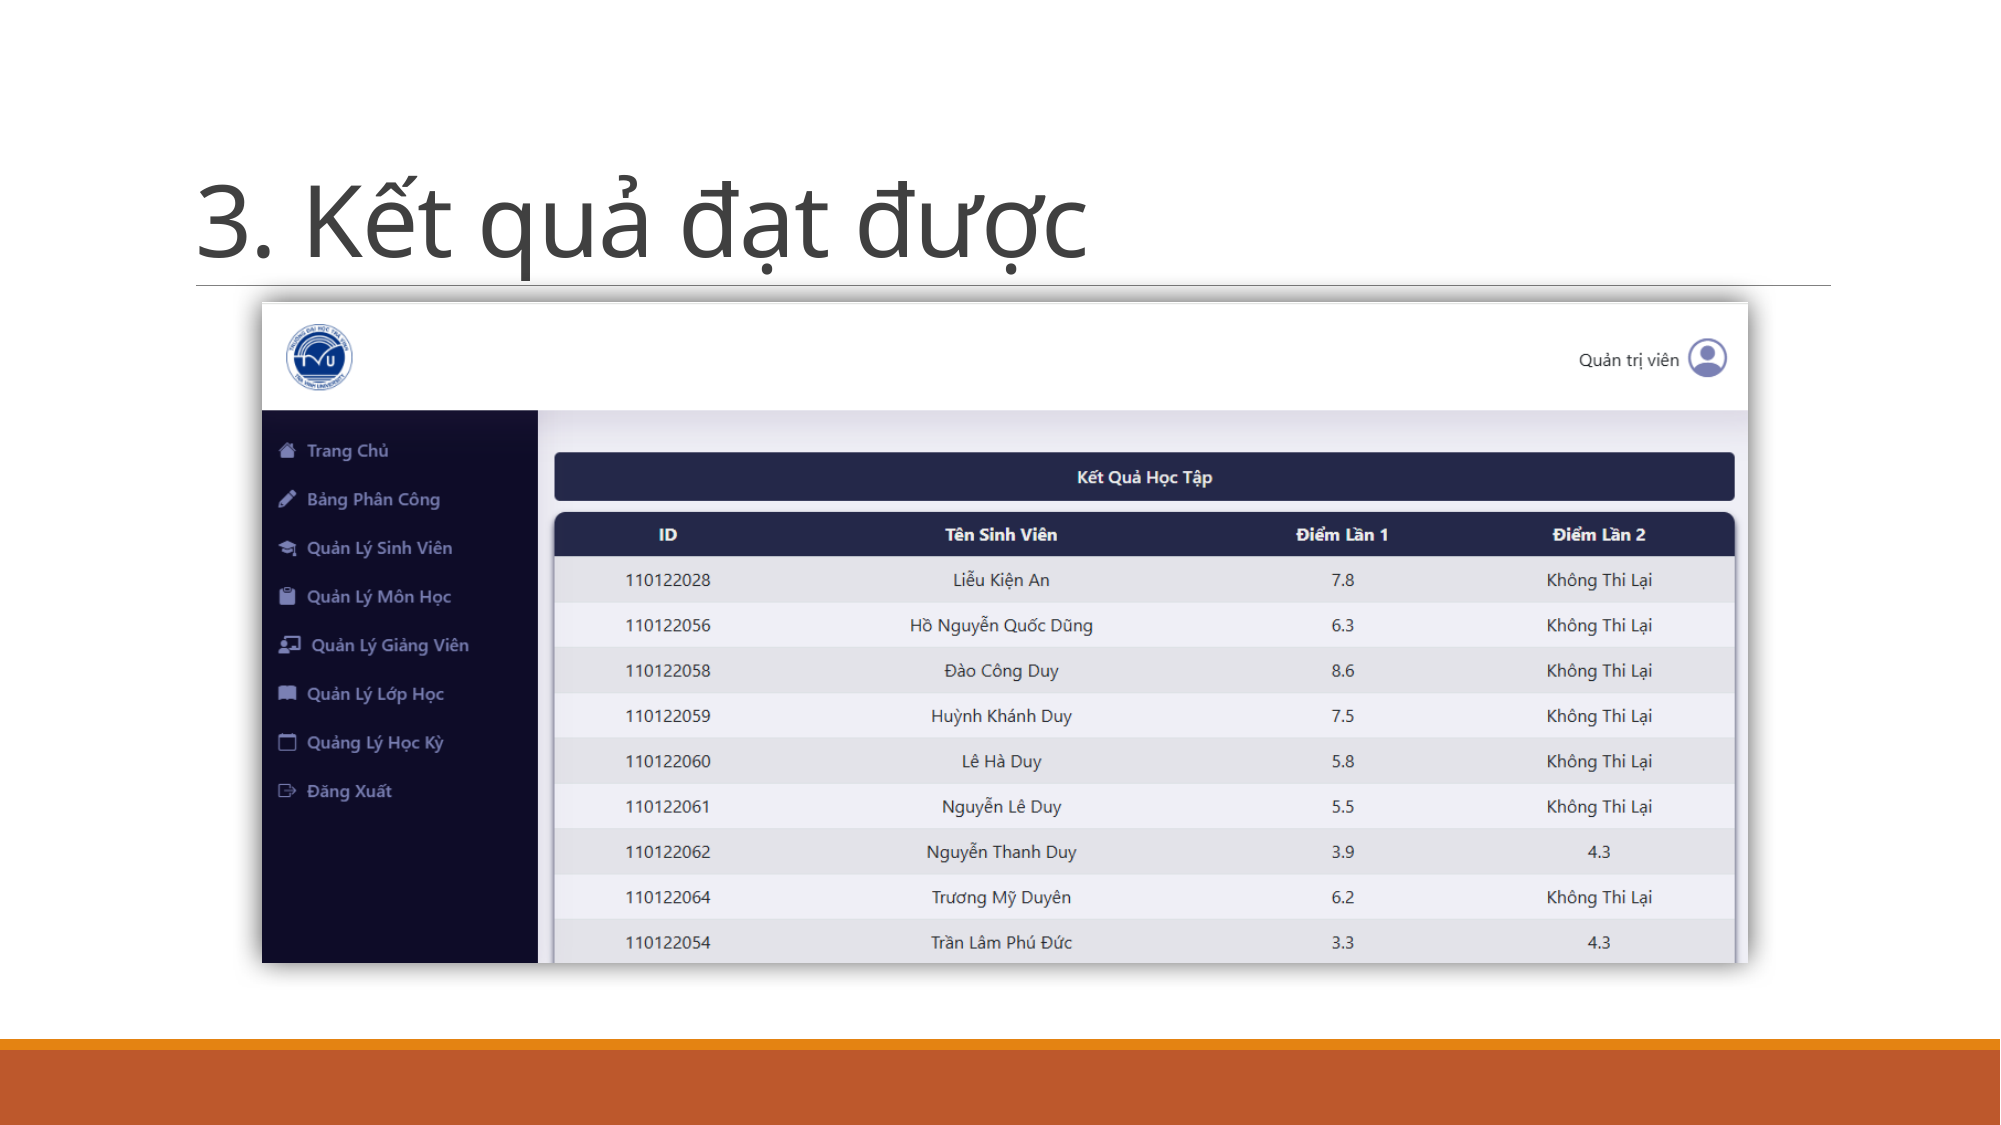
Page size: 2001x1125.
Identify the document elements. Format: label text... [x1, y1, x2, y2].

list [261, 302, 1749, 964]
title 3. Kết quả đạt được [180, 47, 1830, 285]
